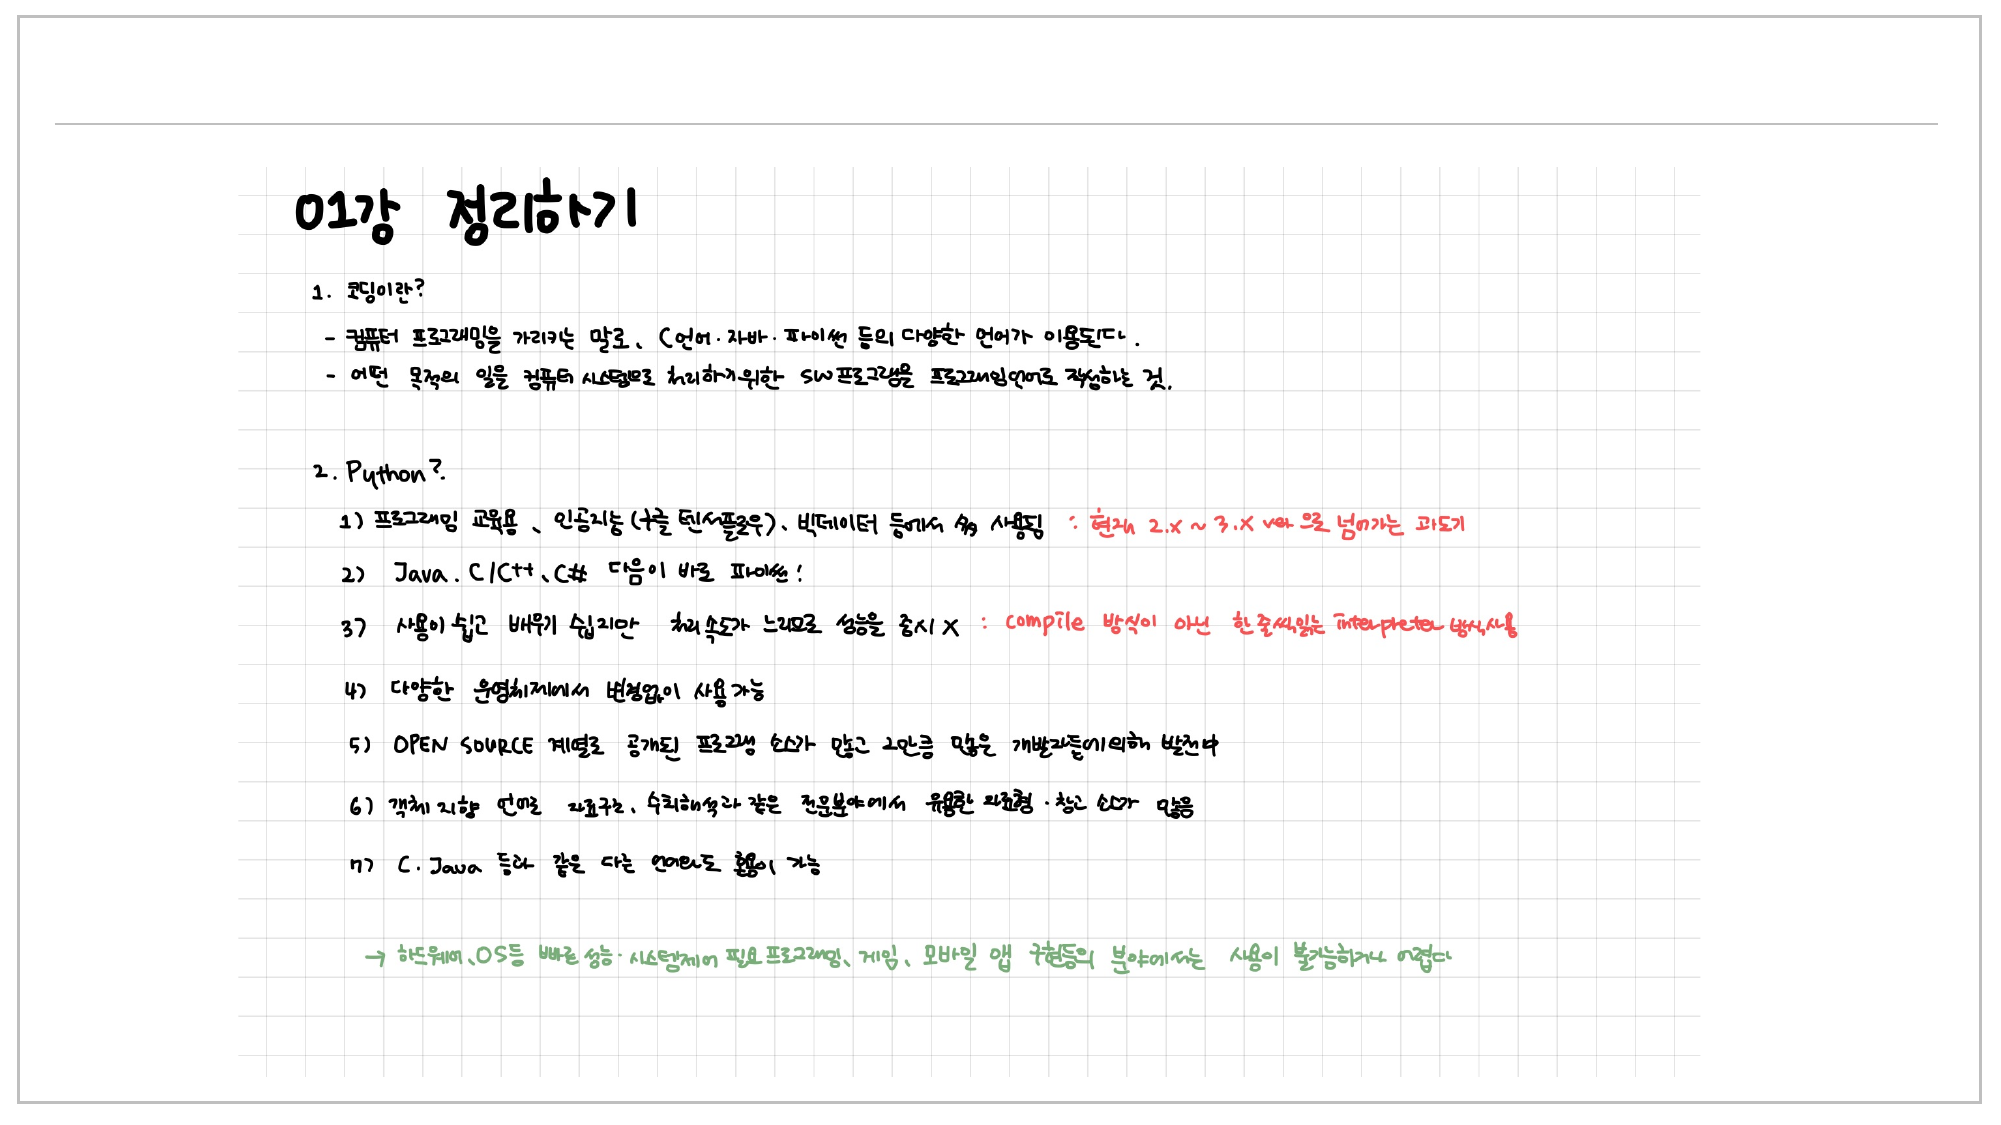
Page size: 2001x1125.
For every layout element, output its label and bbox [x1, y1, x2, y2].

picture [238, 167, 1701, 1078]
